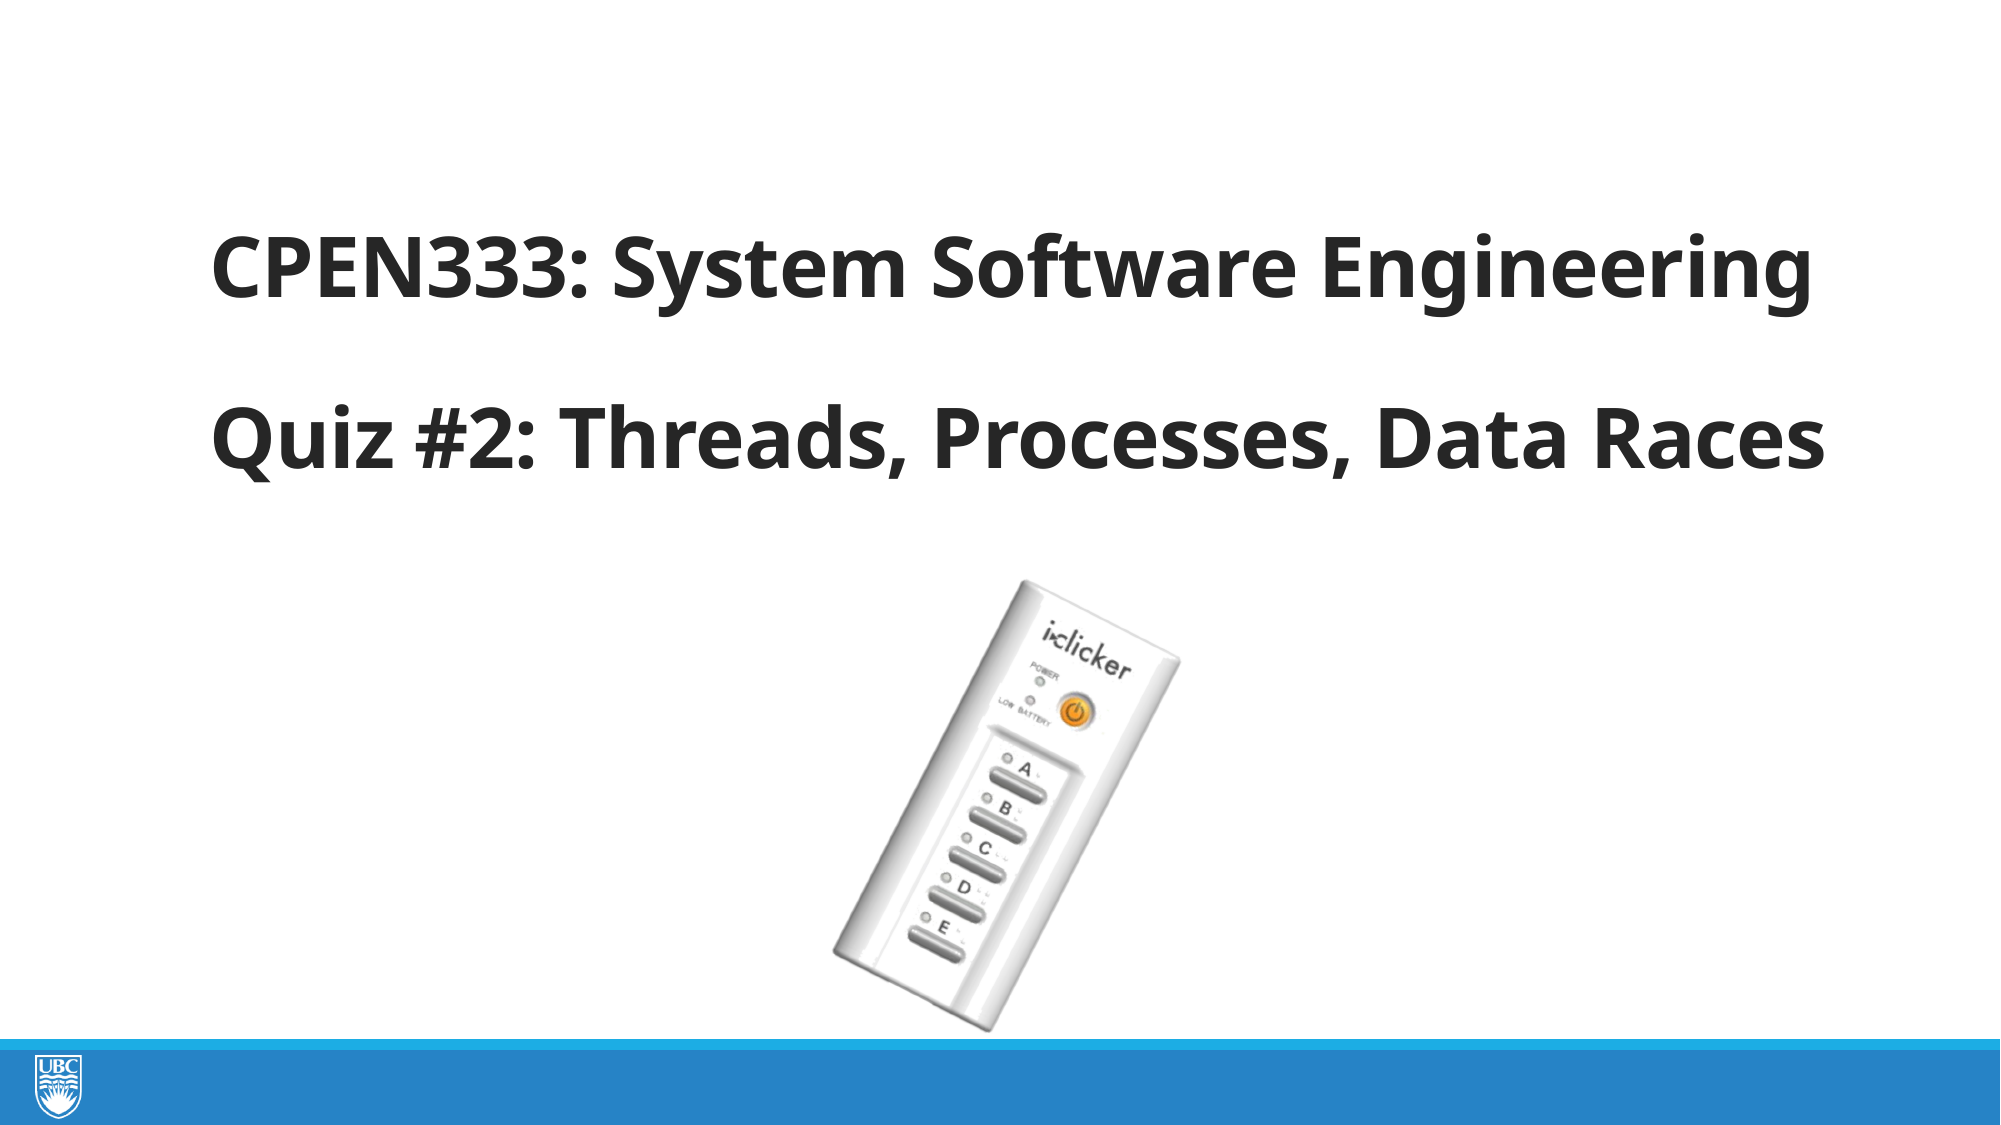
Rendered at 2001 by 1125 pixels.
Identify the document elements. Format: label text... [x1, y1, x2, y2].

title CPEN333: System Software Engineering Quiz #2: Threads, Processes, Data Races [194, 112, 1845, 493]
picture [35, 1055, 82, 1119]
picture [792, 546, 1218, 1070]
